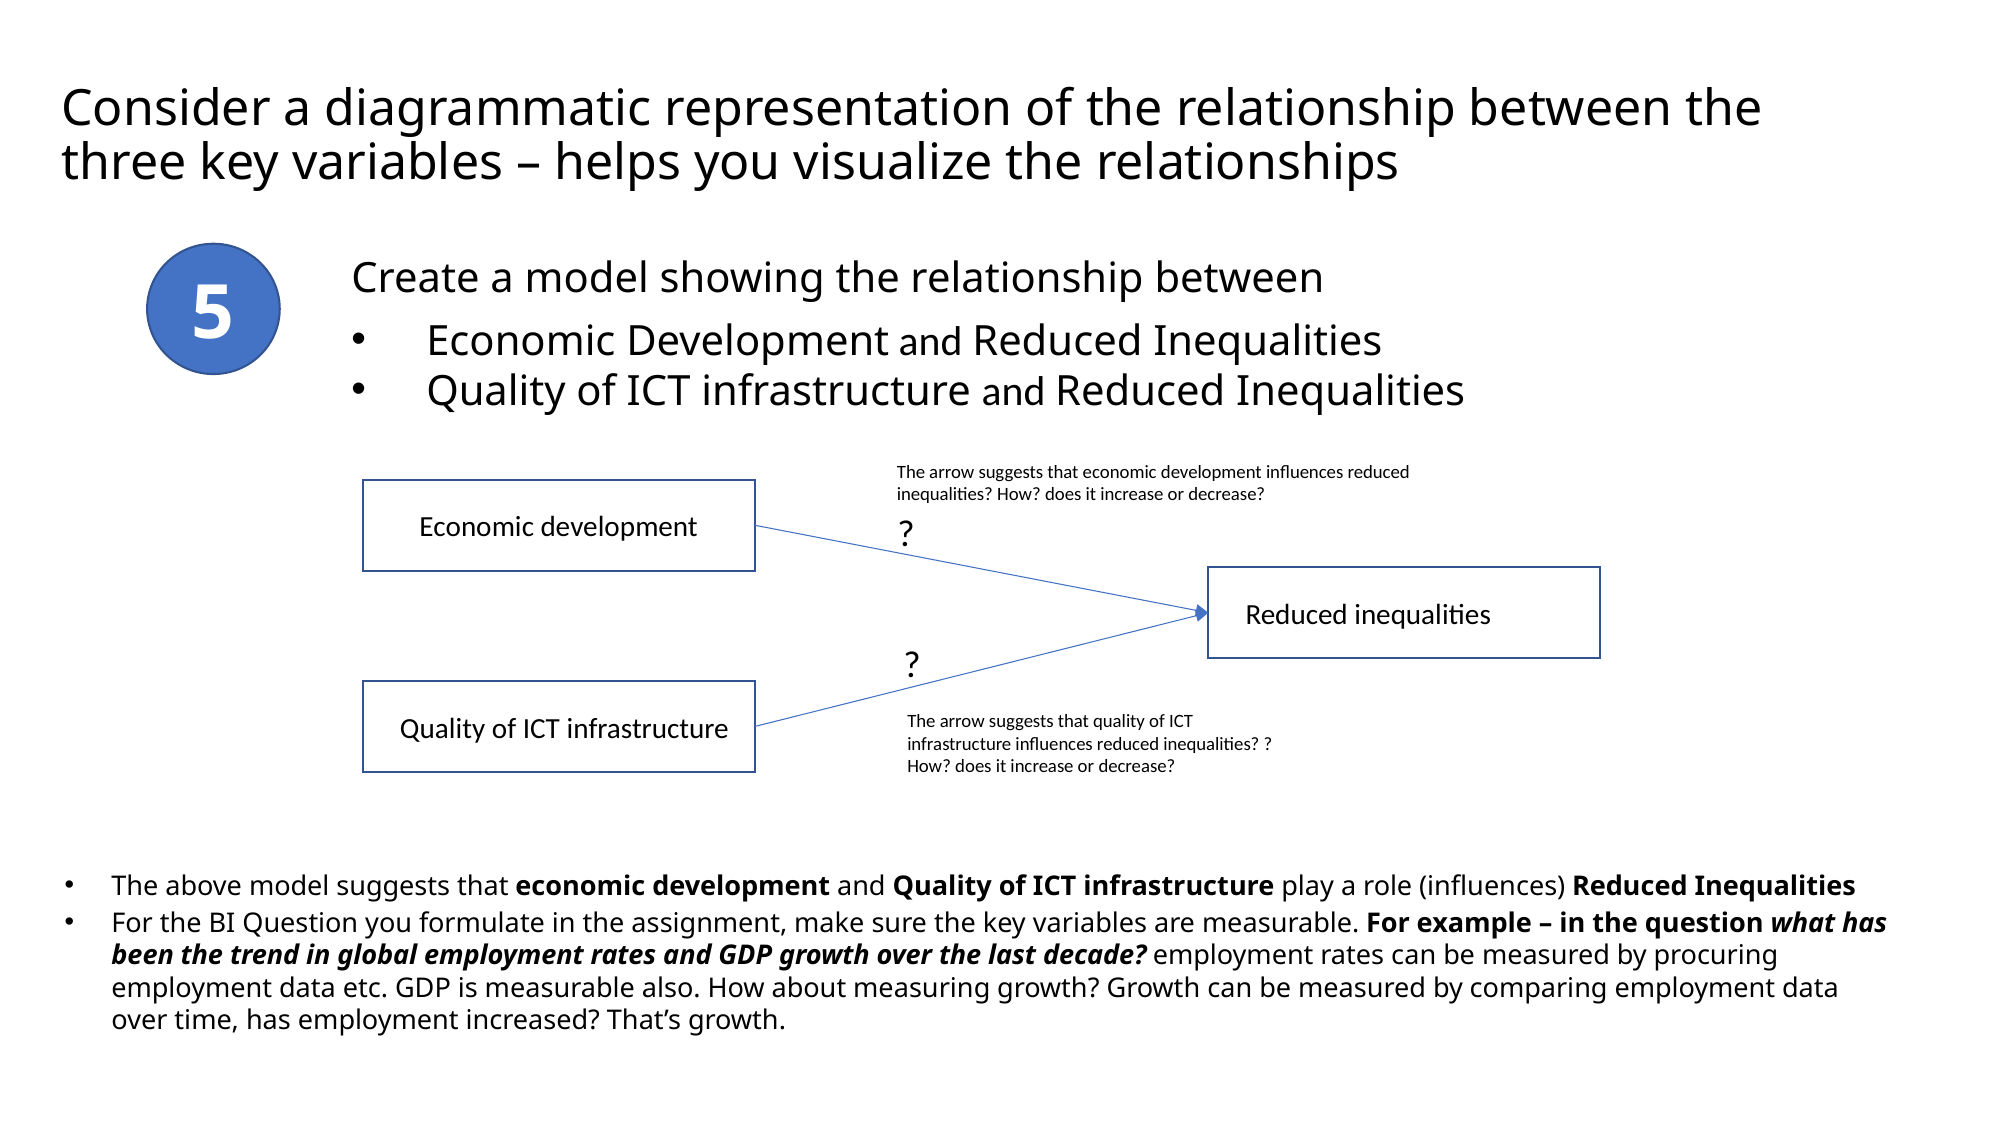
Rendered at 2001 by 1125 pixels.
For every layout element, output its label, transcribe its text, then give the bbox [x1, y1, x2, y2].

text_box The above model suggests that economic development and Quality of ICT infrastructure play a role (influences) Reduced Inequalities For the BI Question you formulate in the assignment, make sure the key variables are measurable. For example – in the question what has been the trend in global employment rates and GDP growth over the last decade? employment rates can be measured by procuring employment data etc. GDP is measurable also. How about measuring growth? Growth can be measured by comparing employment data over time, has employment increased? That’s growth. [49, 860, 1914, 1043]
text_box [362, 452, 1601, 785]
text_box Create a model showing the relationship between Economic Development and Reduced Inequalities Quality of ICT infrastructure and Reduced Inequalities [336, 243, 1828, 422]
title Consider a diagrammatic representation of the relationship between the three key variables – helps you visualize the relationships [46, 27, 1891, 246]
text_box 5 [146, 242, 281, 376]
